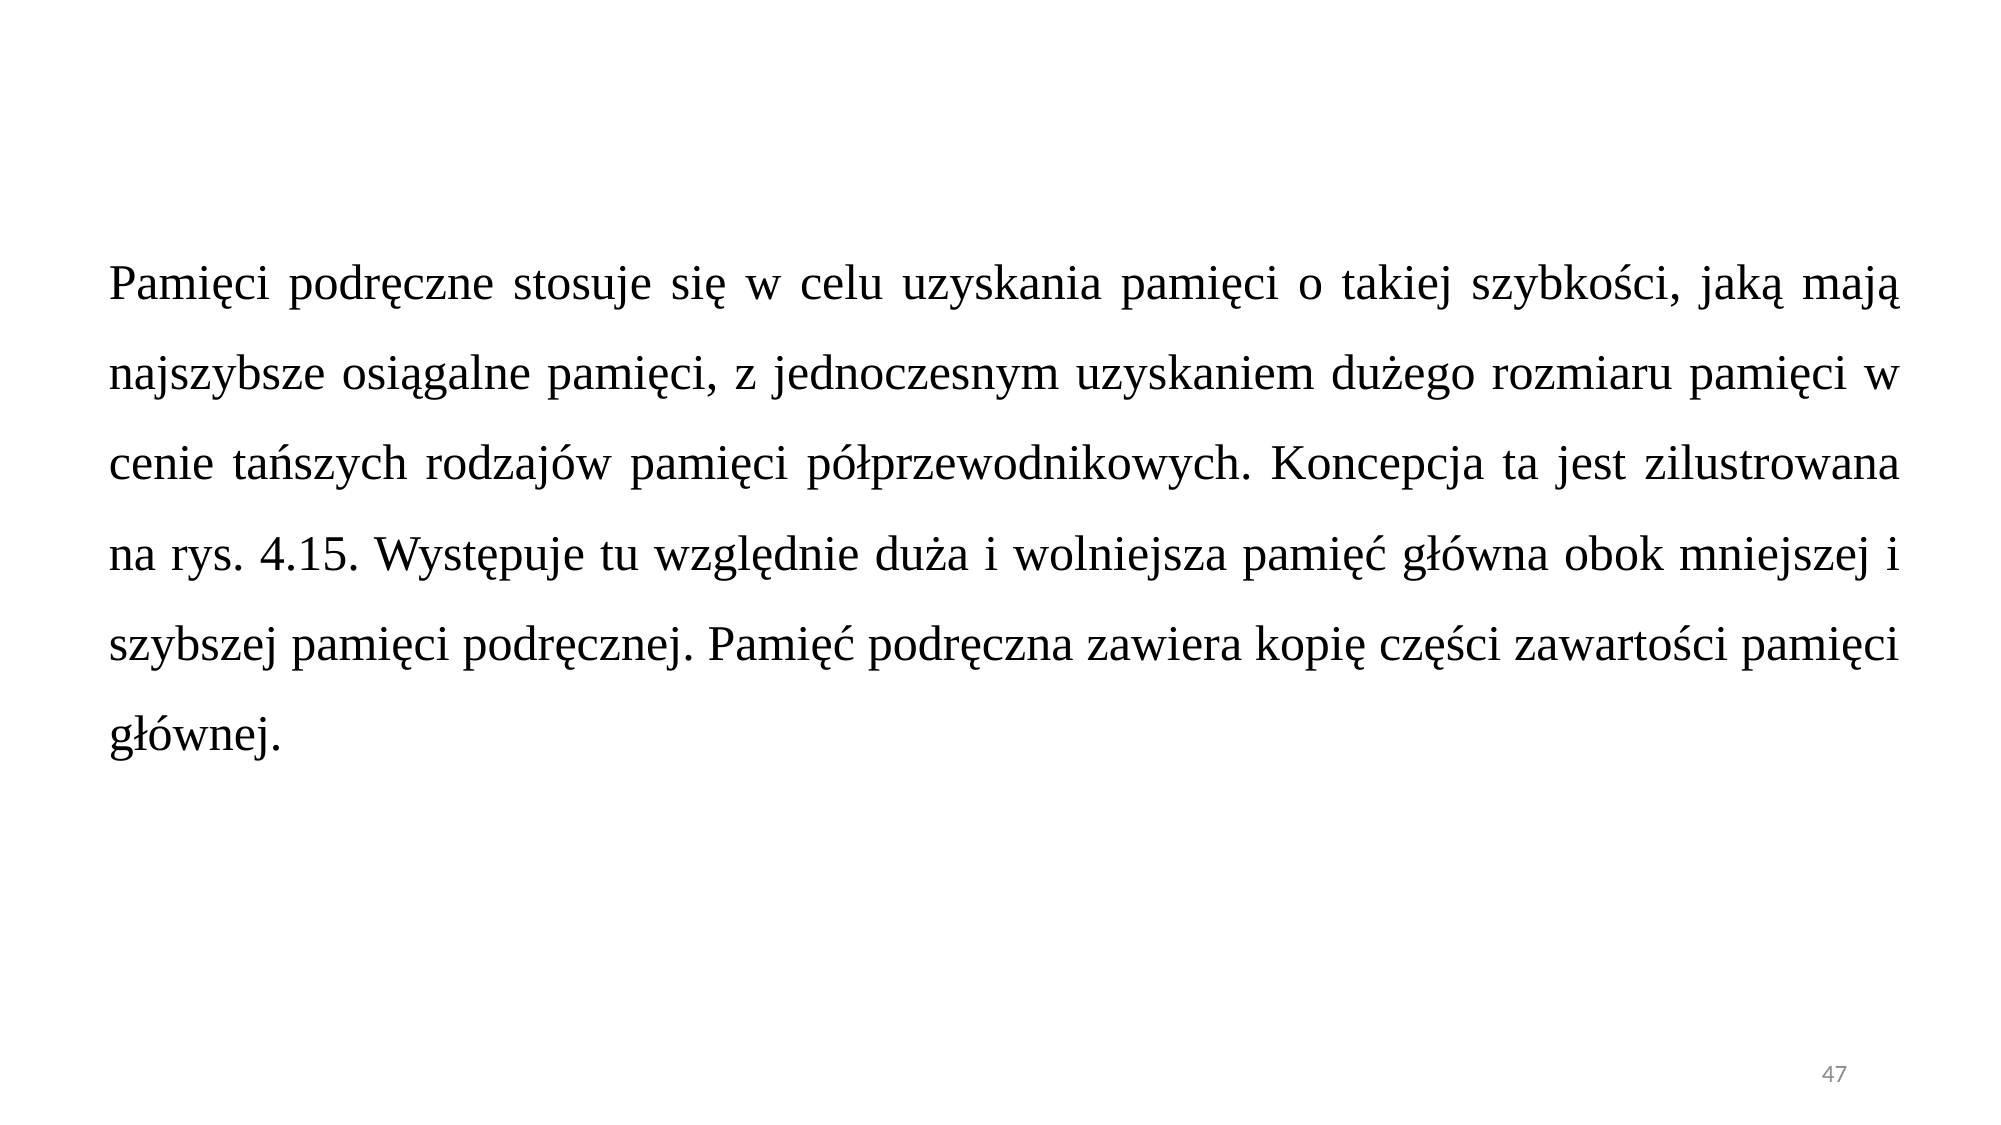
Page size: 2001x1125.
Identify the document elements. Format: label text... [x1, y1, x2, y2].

text_box Pamięci podręczne stosuje się w celu uzyskania pamięci o takiej szybkości, jaką mają najszybsze osiągalne pamięci, z jednoczesnym uzyskaniem dużego rozmiaru pamięci w cenie tańszych rodzajów pamięci półprzewodnikowych. Koncepcja ta jest zilustrowana na rys. 4.15. Występuje tu względnie duża i wolniejsza pamięć główna obok mniejszej i szybszej pamięci podręcznej. Pamięć podręczna zawiera kopię części zawartości pamięci głównej. [94, 212, 1917, 768]
slide_number 47 [1412, 1042, 1863, 1103]
